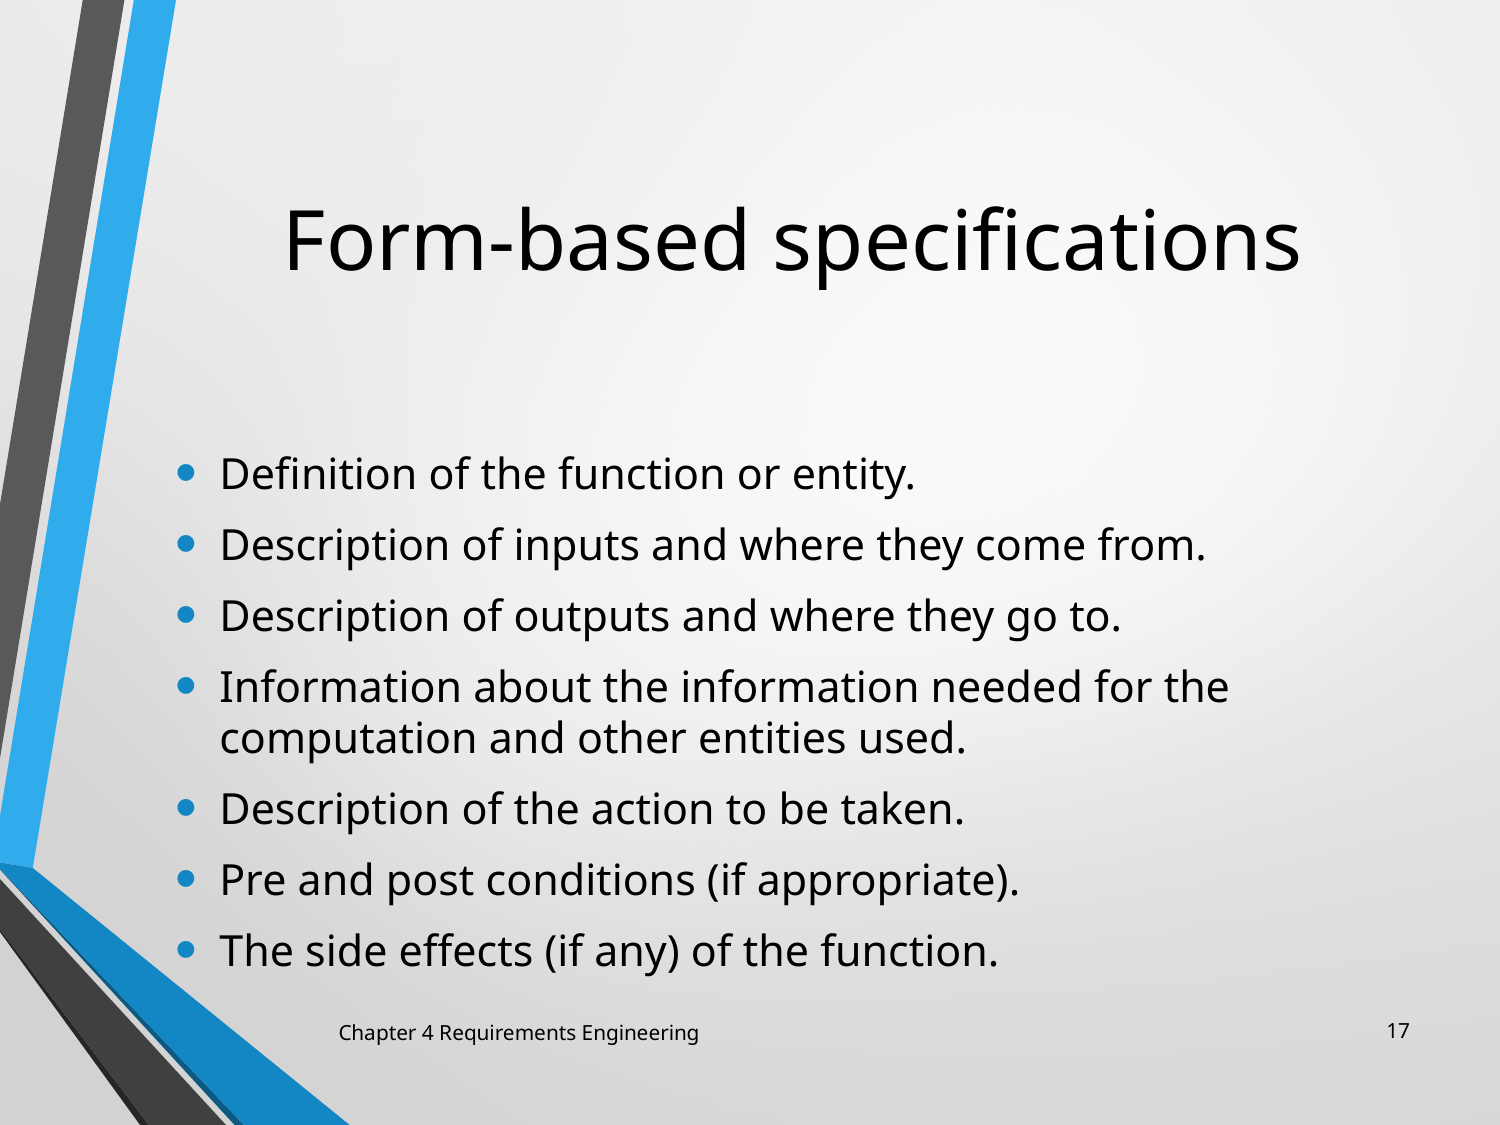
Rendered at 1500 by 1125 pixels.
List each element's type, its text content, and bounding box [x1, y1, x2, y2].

title Form-based specifications [161, 75, 1425, 400]
footer Chapter 4 Requirements Engineering [323, 1001, 1196, 1062]
list Definition of the function or entity. Description of inputs and where they come from. Description of outputs and where they go to. Information about the information needed for the computation and other entities used. Description of the action to be taken. Pre and post conditions (if appropriate). The side effects (if any) of the function. [161, 437, 1425, 985]
slide_number 17 [1354, 1001, 1425, 1062]
